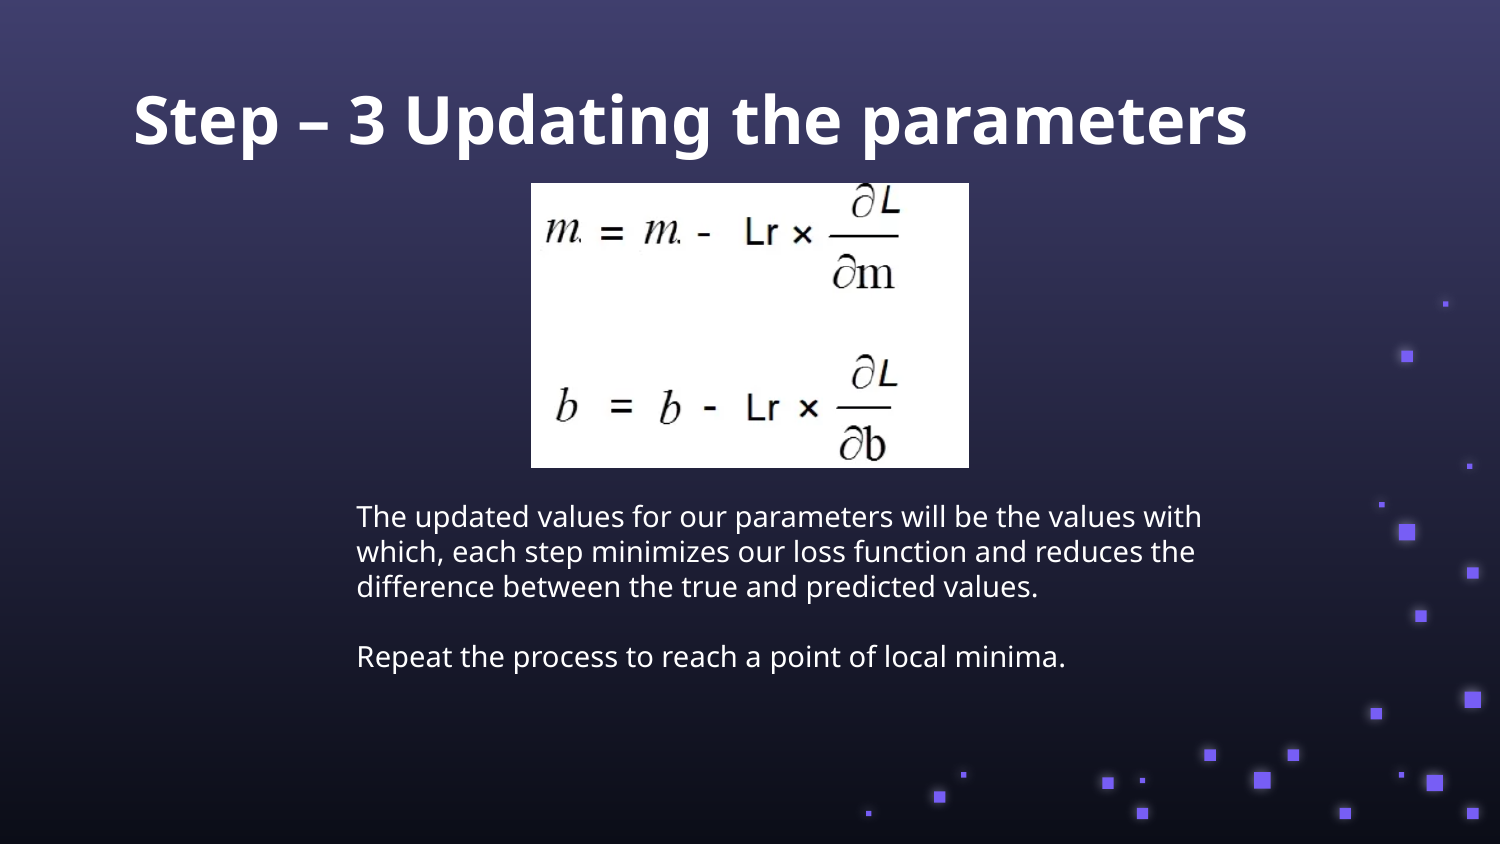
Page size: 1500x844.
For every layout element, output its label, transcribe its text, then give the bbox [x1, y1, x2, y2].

picture [531, 183, 969, 468]
title Step – 3 Updating the parameters [118, 62, 1382, 157]
list The updated values for our parameters will be the values with which, each step minimizes our loss function and reduces the difference between the true and predicted values. Repeat the process to reach a point of local minima. [316, 467, 1236, 735]
